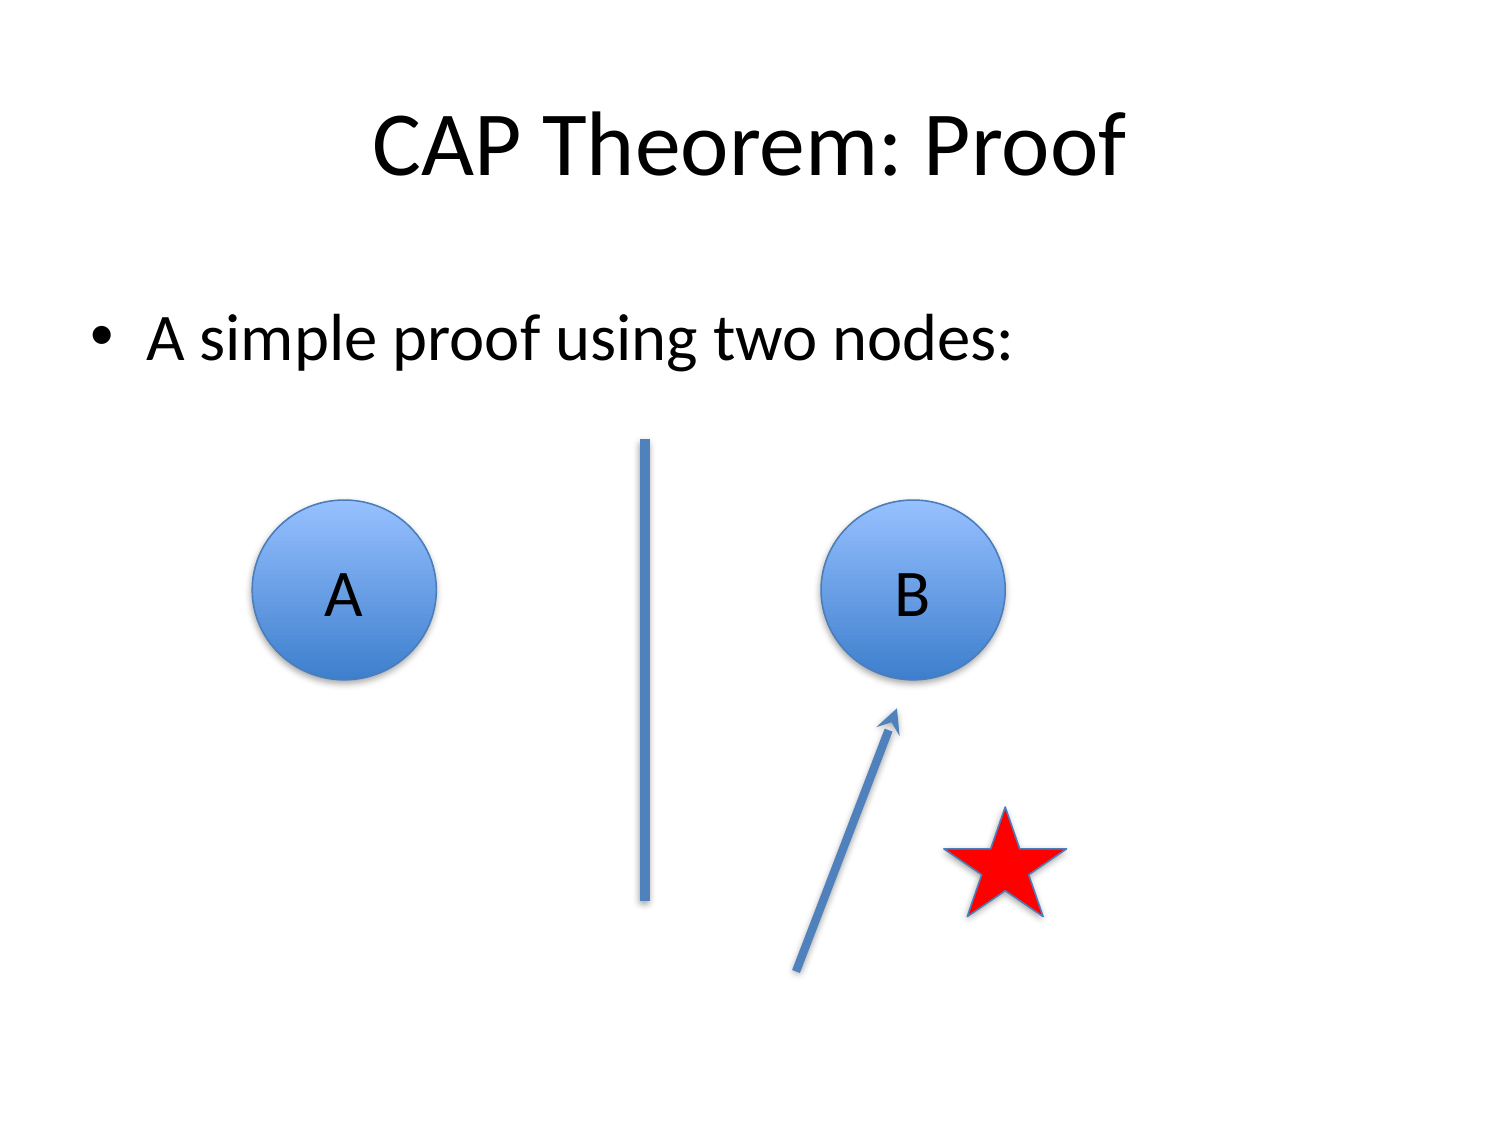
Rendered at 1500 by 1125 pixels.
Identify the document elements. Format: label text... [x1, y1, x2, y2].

text_box [943, 806, 1067, 917]
text_box A [252, 500, 437, 680]
list A simple proof using two nodes: [75, 286, 1281, 424]
text_box B [821, 500, 1006, 680]
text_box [795, 707, 898, 972]
title CAP Theorem: Proof [75, 45, 1425, 233]
